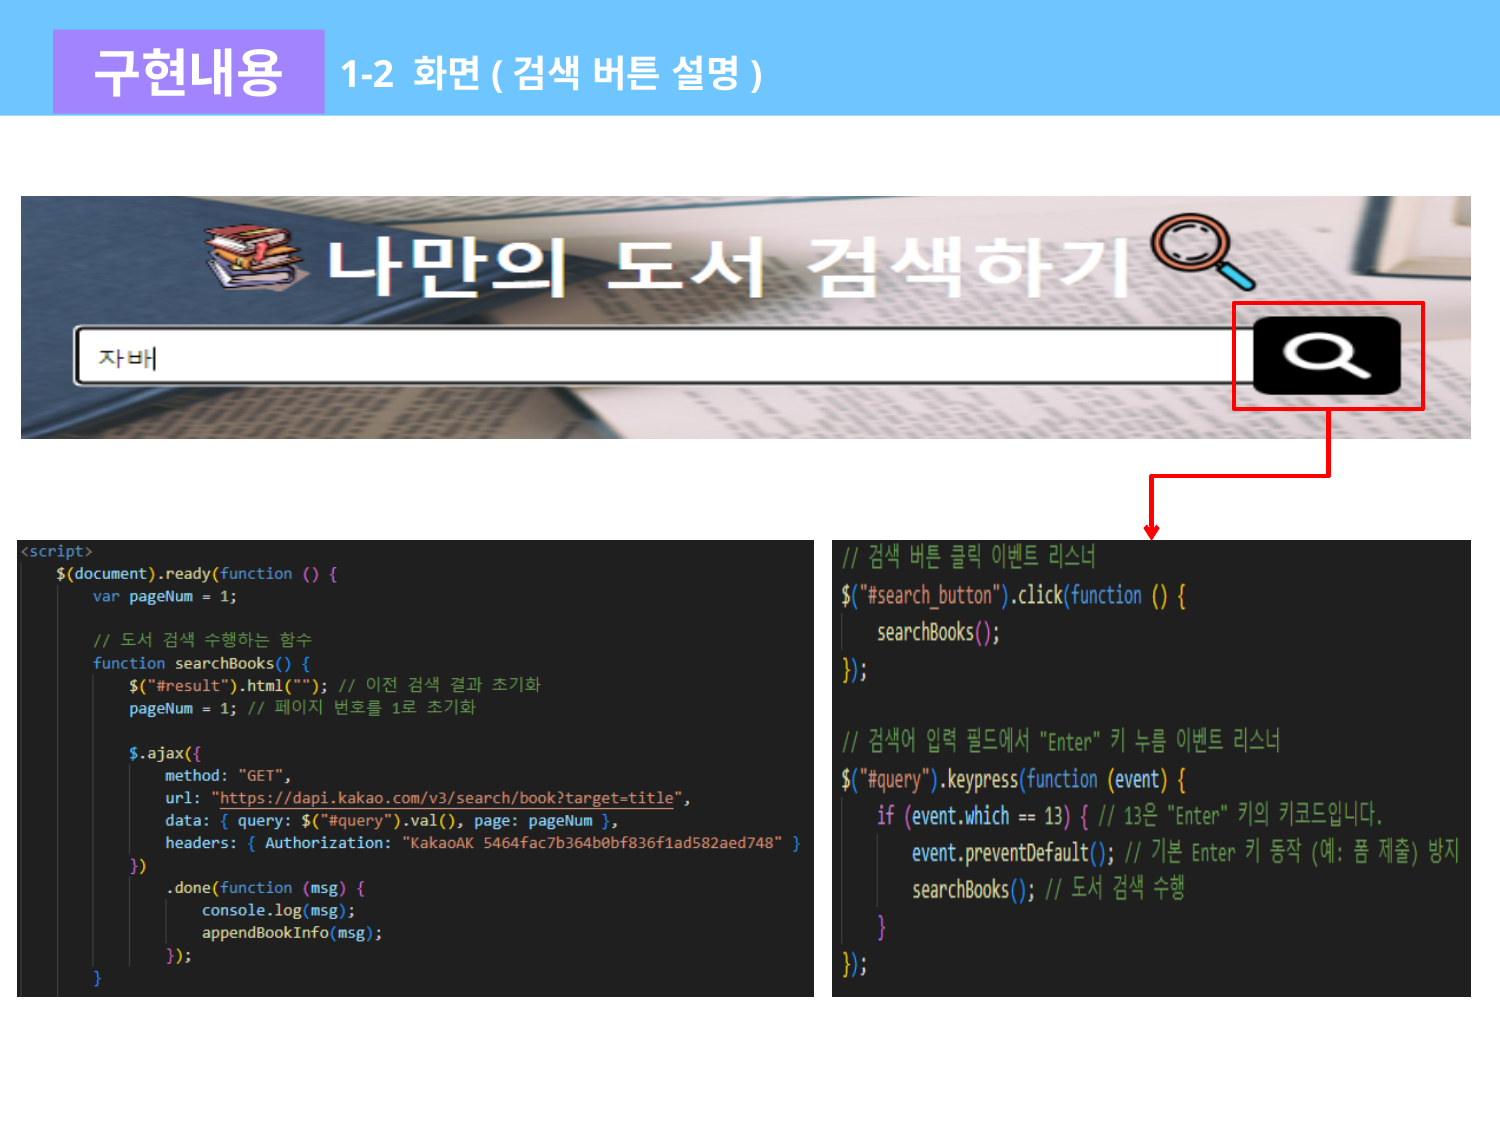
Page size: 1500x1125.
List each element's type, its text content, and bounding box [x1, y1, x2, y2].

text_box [1173, 385, 1307, 564]
text_box 1-2 화면(검색 버튼 설명) [325, 42, 934, 103]
picture [17, 540, 814, 997]
text_box [0, 0, 1500, 116]
picture [20, 196, 1471, 439]
text_box 구현내용 [53, 29, 325, 114]
picture [832, 540, 1471, 997]
